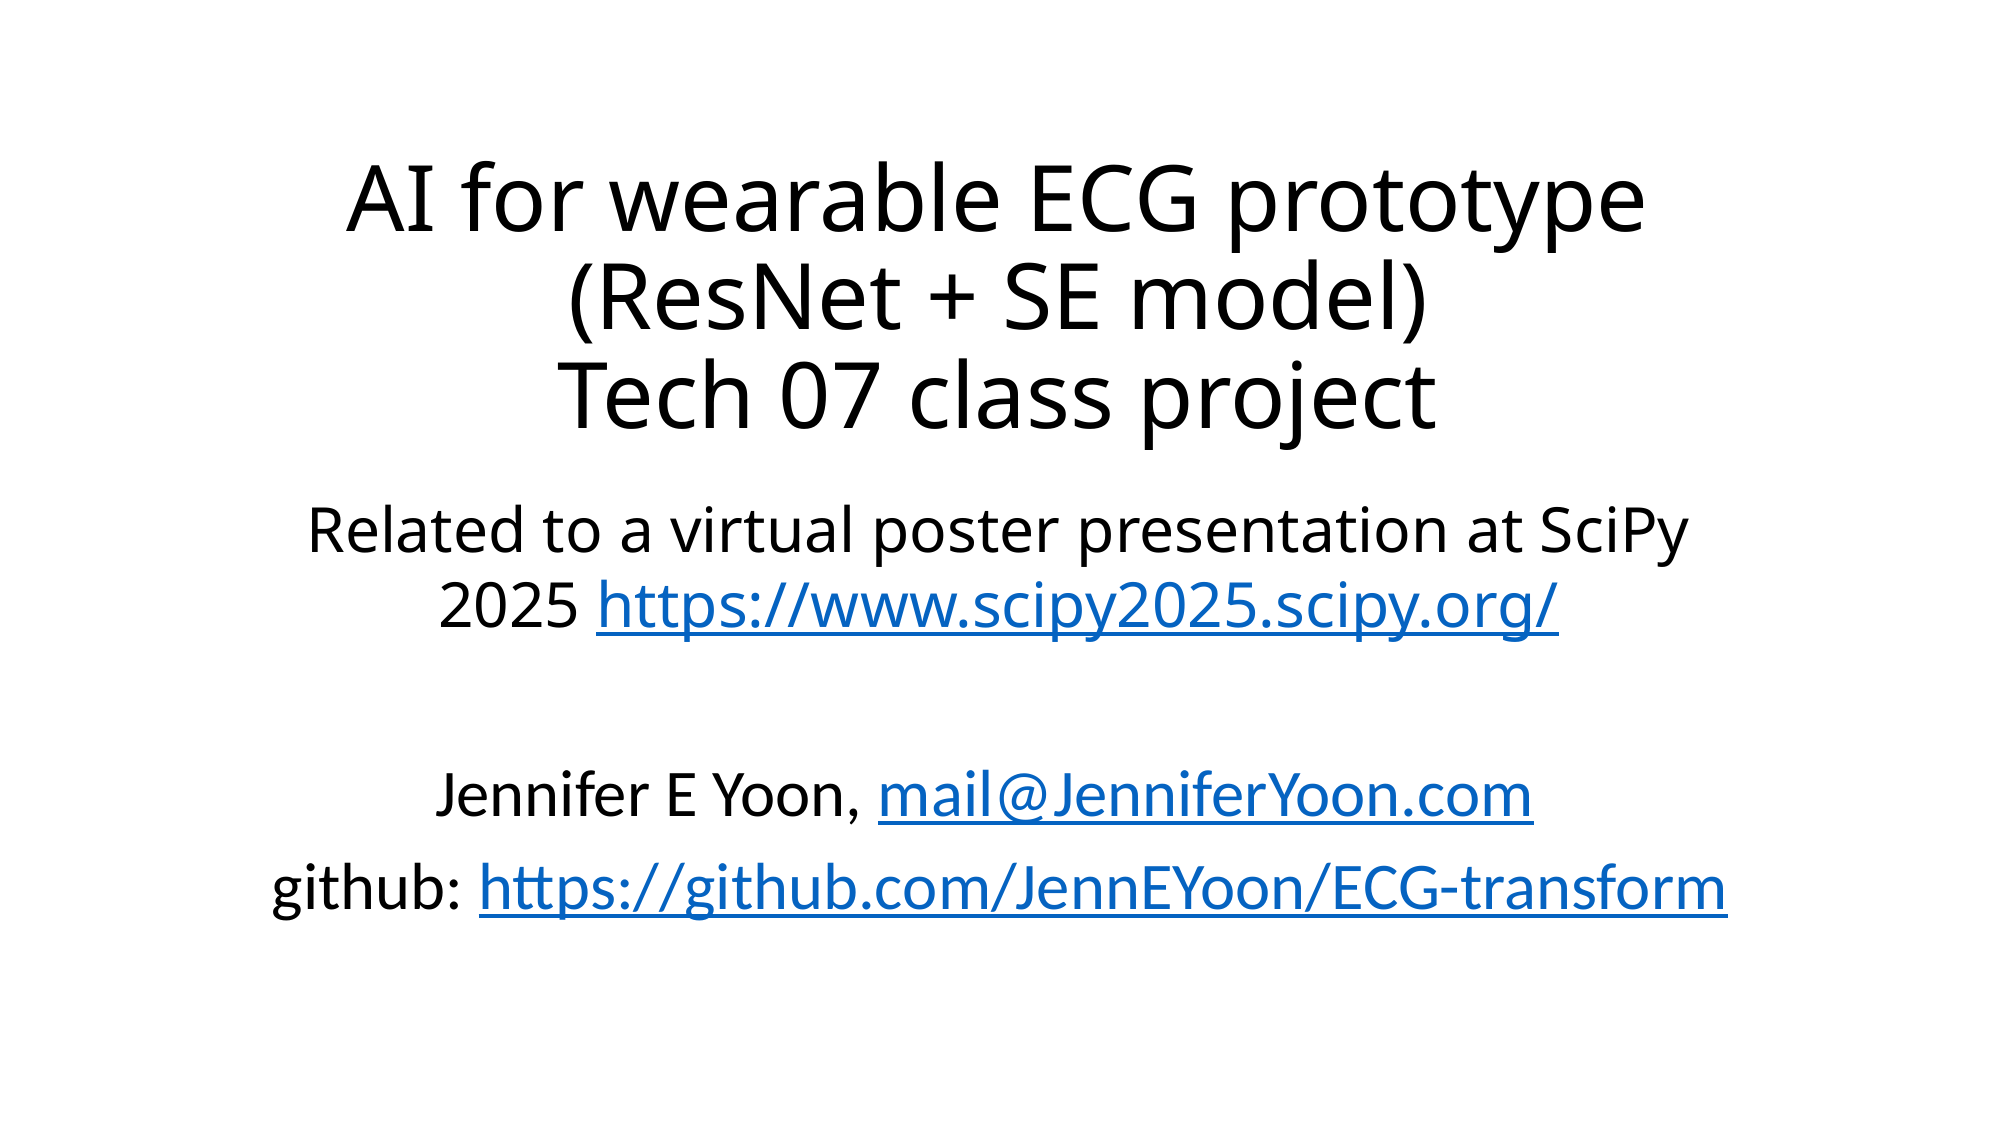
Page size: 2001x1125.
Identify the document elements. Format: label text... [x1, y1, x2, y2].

subtitle Jennifer E Yoon, mail@JenniferYoon.com github: https://github.com/JennEYoon/ECG-transform [249, 751, 1750, 994]
title AI for wearable ECG prototype (ResNet + SE model) Tech 07 class project Related to a virtual poster presentation at SciPy 2025 https://www.scipy2025.scipy.org/ [248, 85, 1749, 696]
